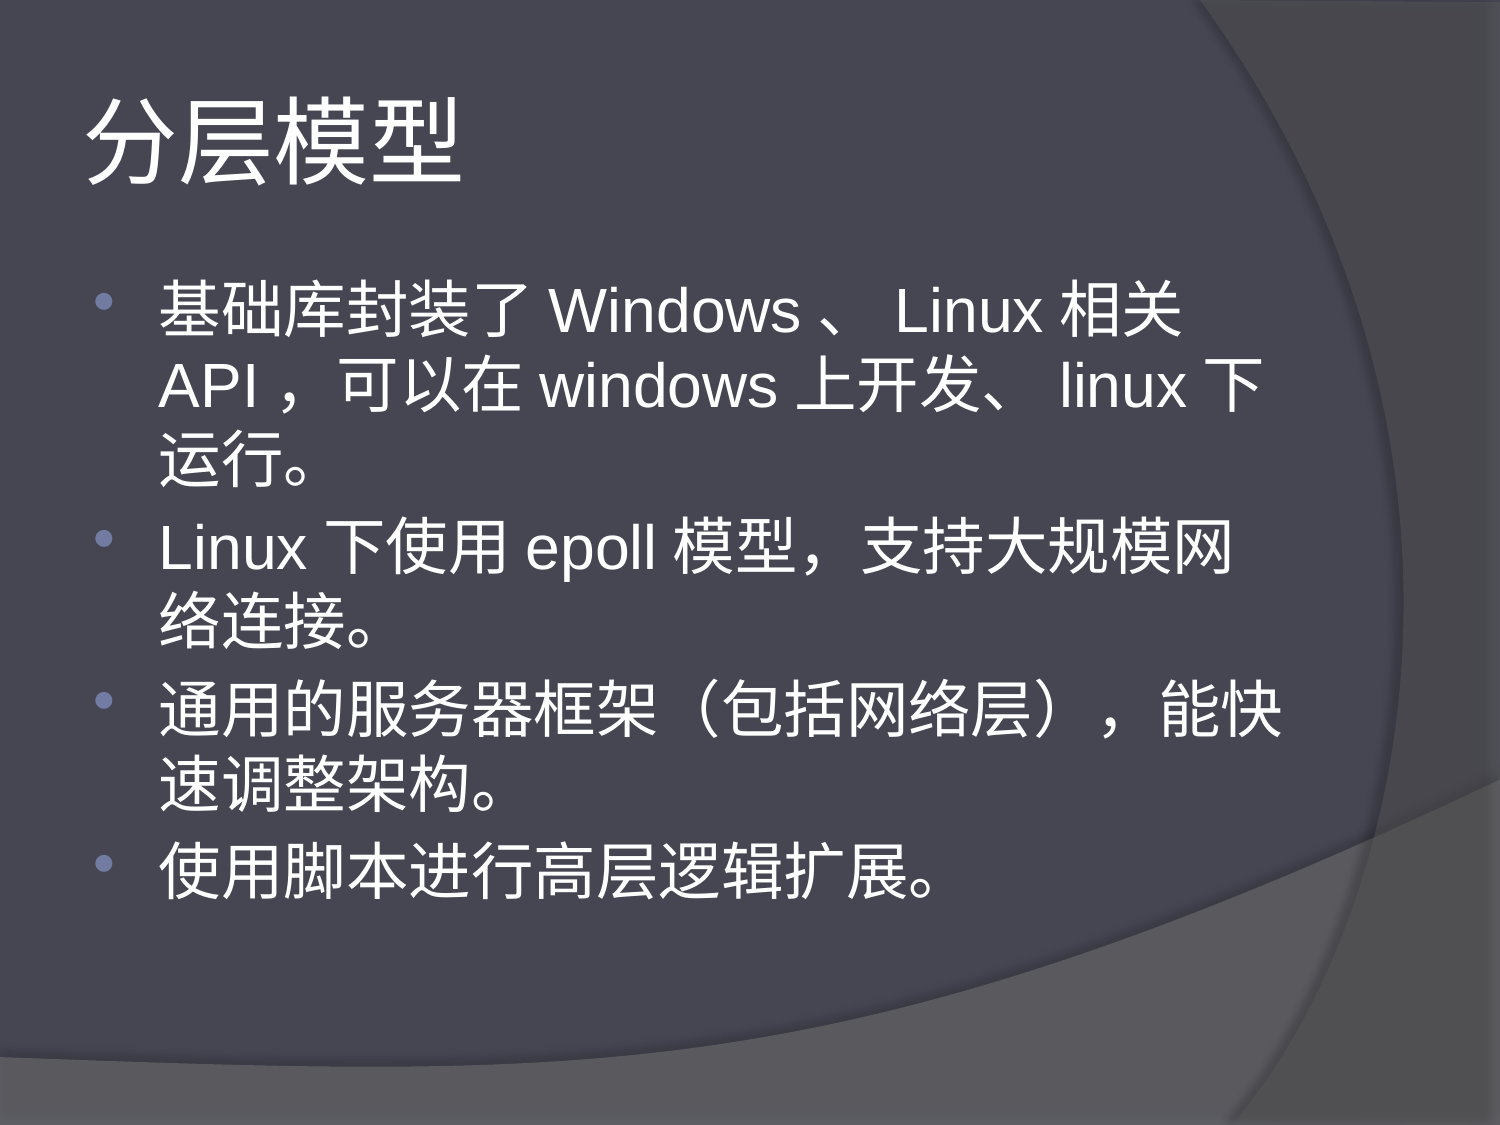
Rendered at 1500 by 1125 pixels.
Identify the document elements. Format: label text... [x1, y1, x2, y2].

title 分层模型 [75, 45, 1300, 233]
list 基础库封装了Windows、Linux相关API，可以在windows上开发、linux下运行。 Linux下使用epoll模型，支持大规模网络连接。 通用的服务器框架（包括网络层），能快速调整架构。 使用脚本进行高层逻辑扩展。 [75, 262, 1300, 1005]
